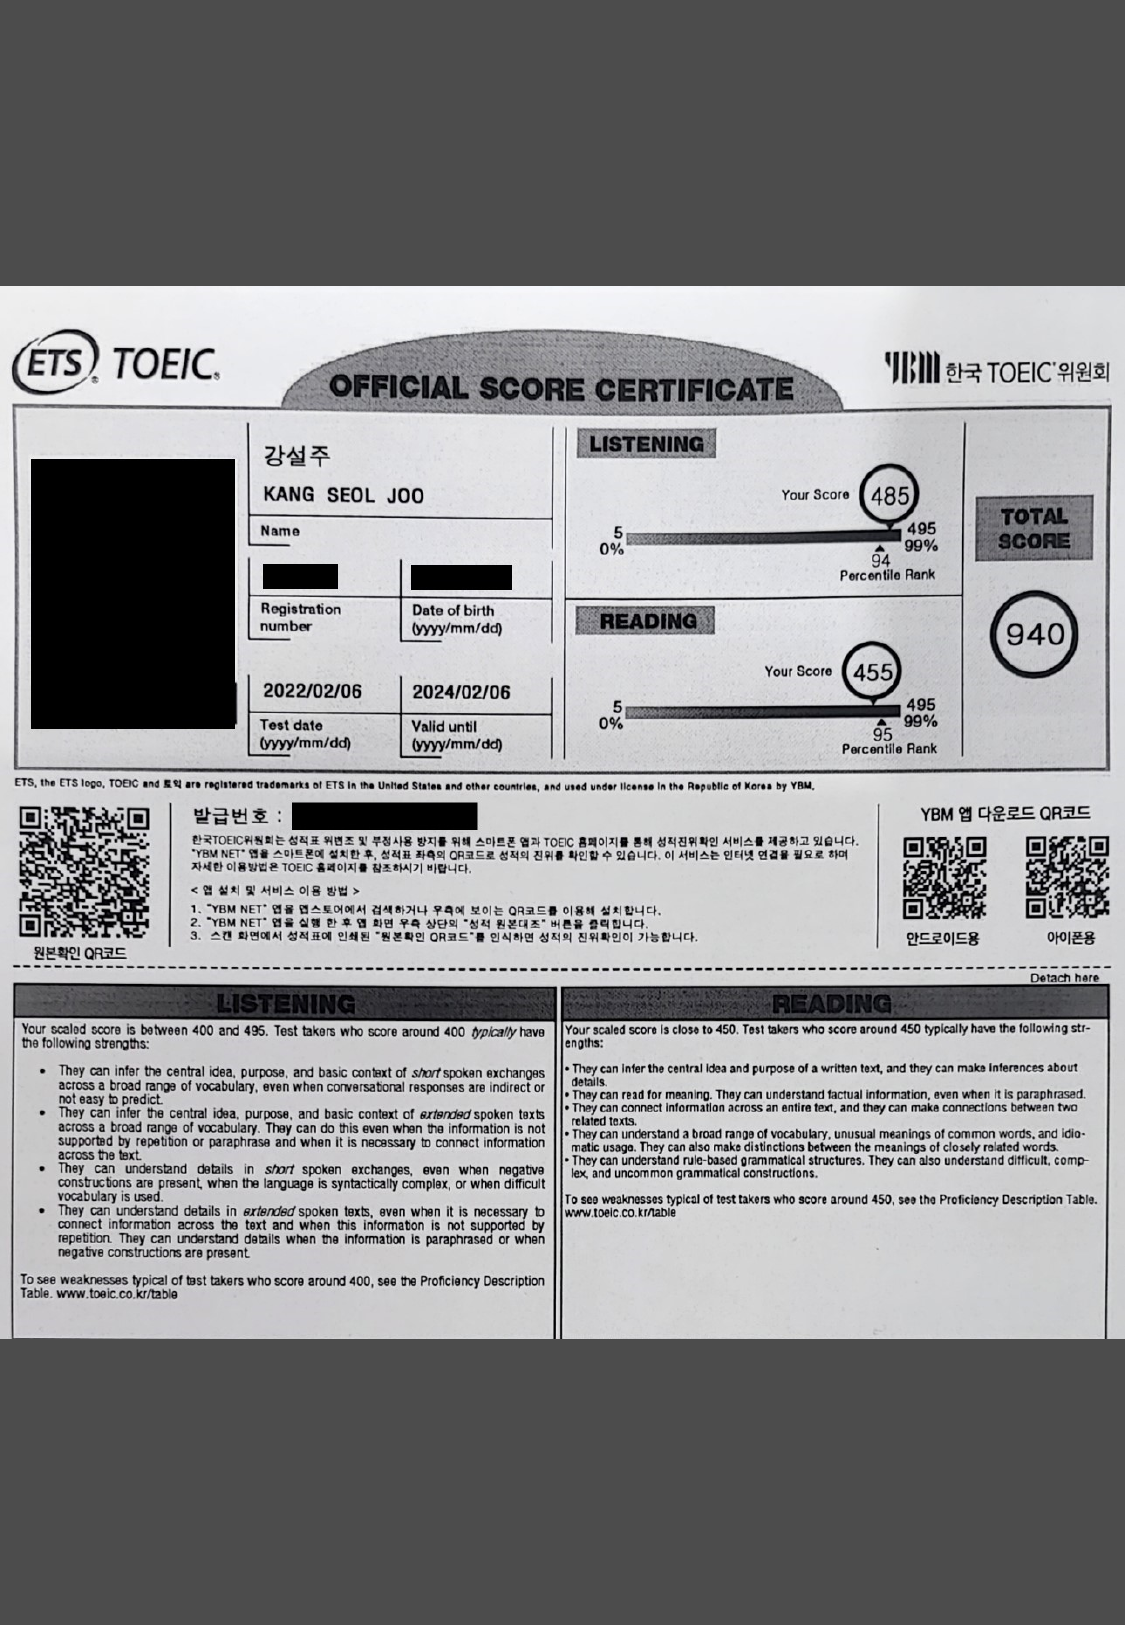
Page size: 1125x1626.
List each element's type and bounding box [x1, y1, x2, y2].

picture [0, 286, 1125, 1339]
